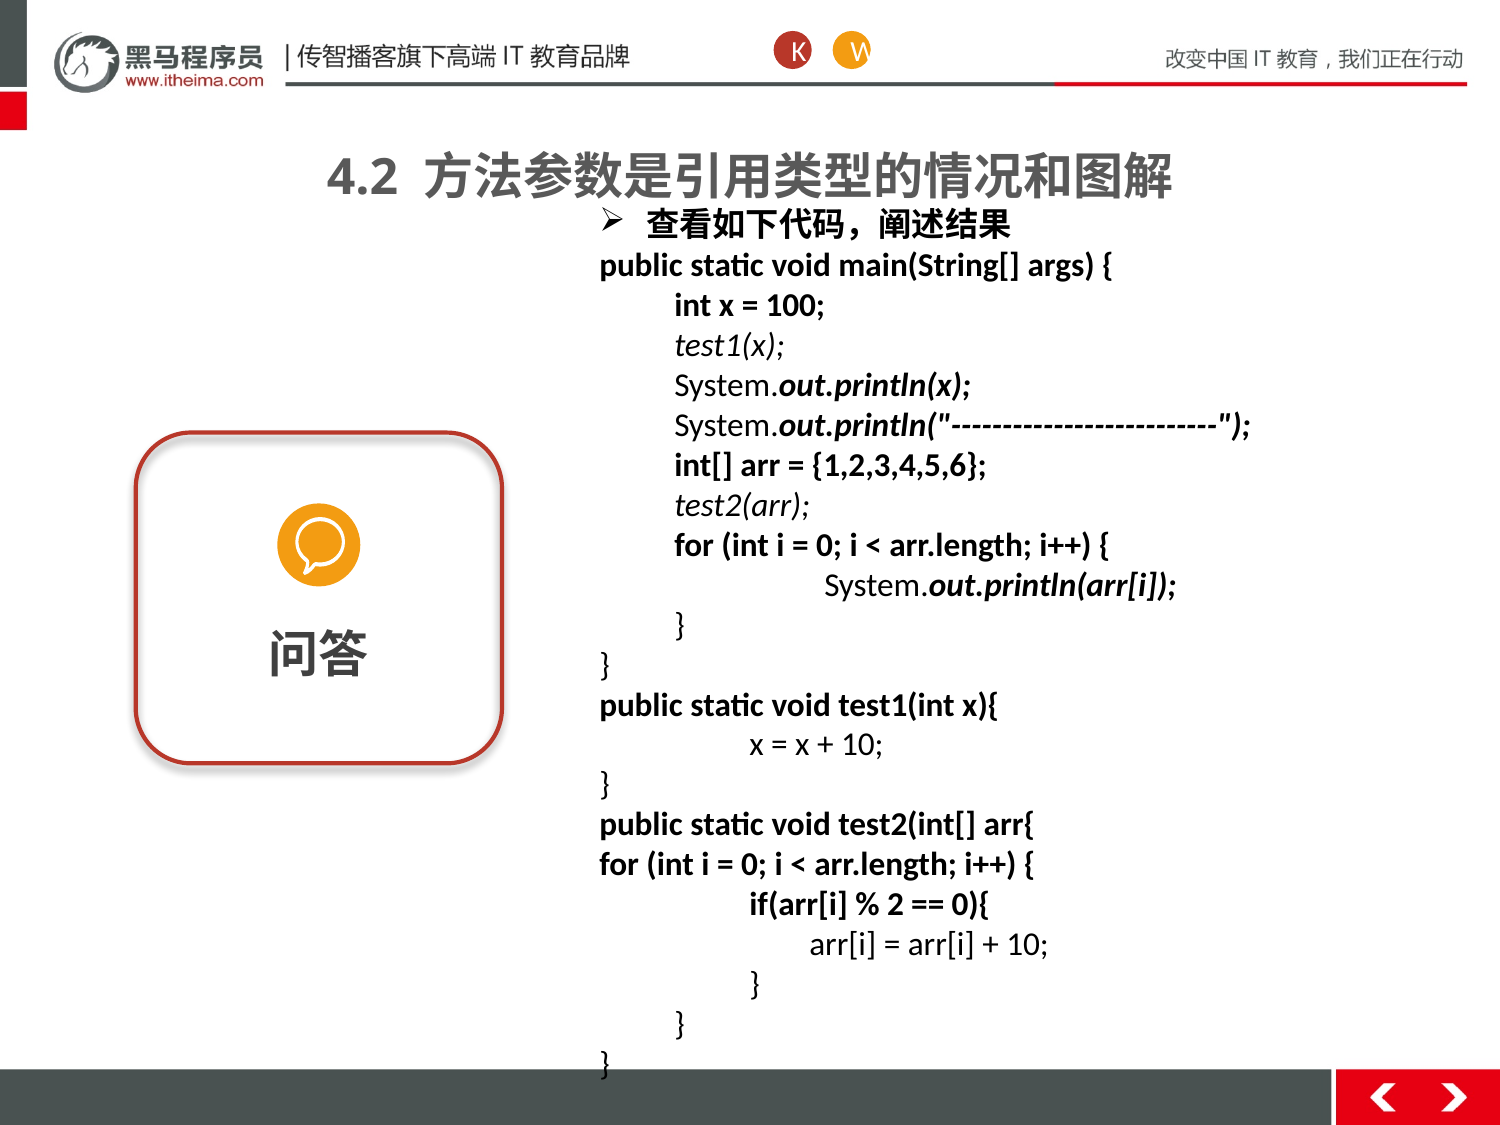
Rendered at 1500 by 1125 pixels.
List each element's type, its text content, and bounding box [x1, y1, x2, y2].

picture [0, 209, 584, 1125]
text_box K [771, 28, 814, 72]
text_box 4.2 方法参数是引用类型的情况和图解 [0, 137, 1500, 209]
text_box W [830, 28, 873, 72]
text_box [135, 432, 503, 764]
picture [0, 0, 1500, 137]
text_box 查看如下代码，阐述结果 public static void main(String[] args) { int x = 100; test1(x); System.out.println(x); System.out.println("--------------------------"); int[] arr = {1,2,3,4,5,6}; test2(arr); for (int i = 0; i < arr.length; i++) { System.out.println(arr[i]); } } public static void test1(int x){ x = x + 10; } public static void test2(int[] arr{ for (int i = 0; i < arr.length; i++) { if(arr[i] % 2 == 0){ arr[i] = arr[i] + 10; } } } [584, 209, 1500, 1125]
